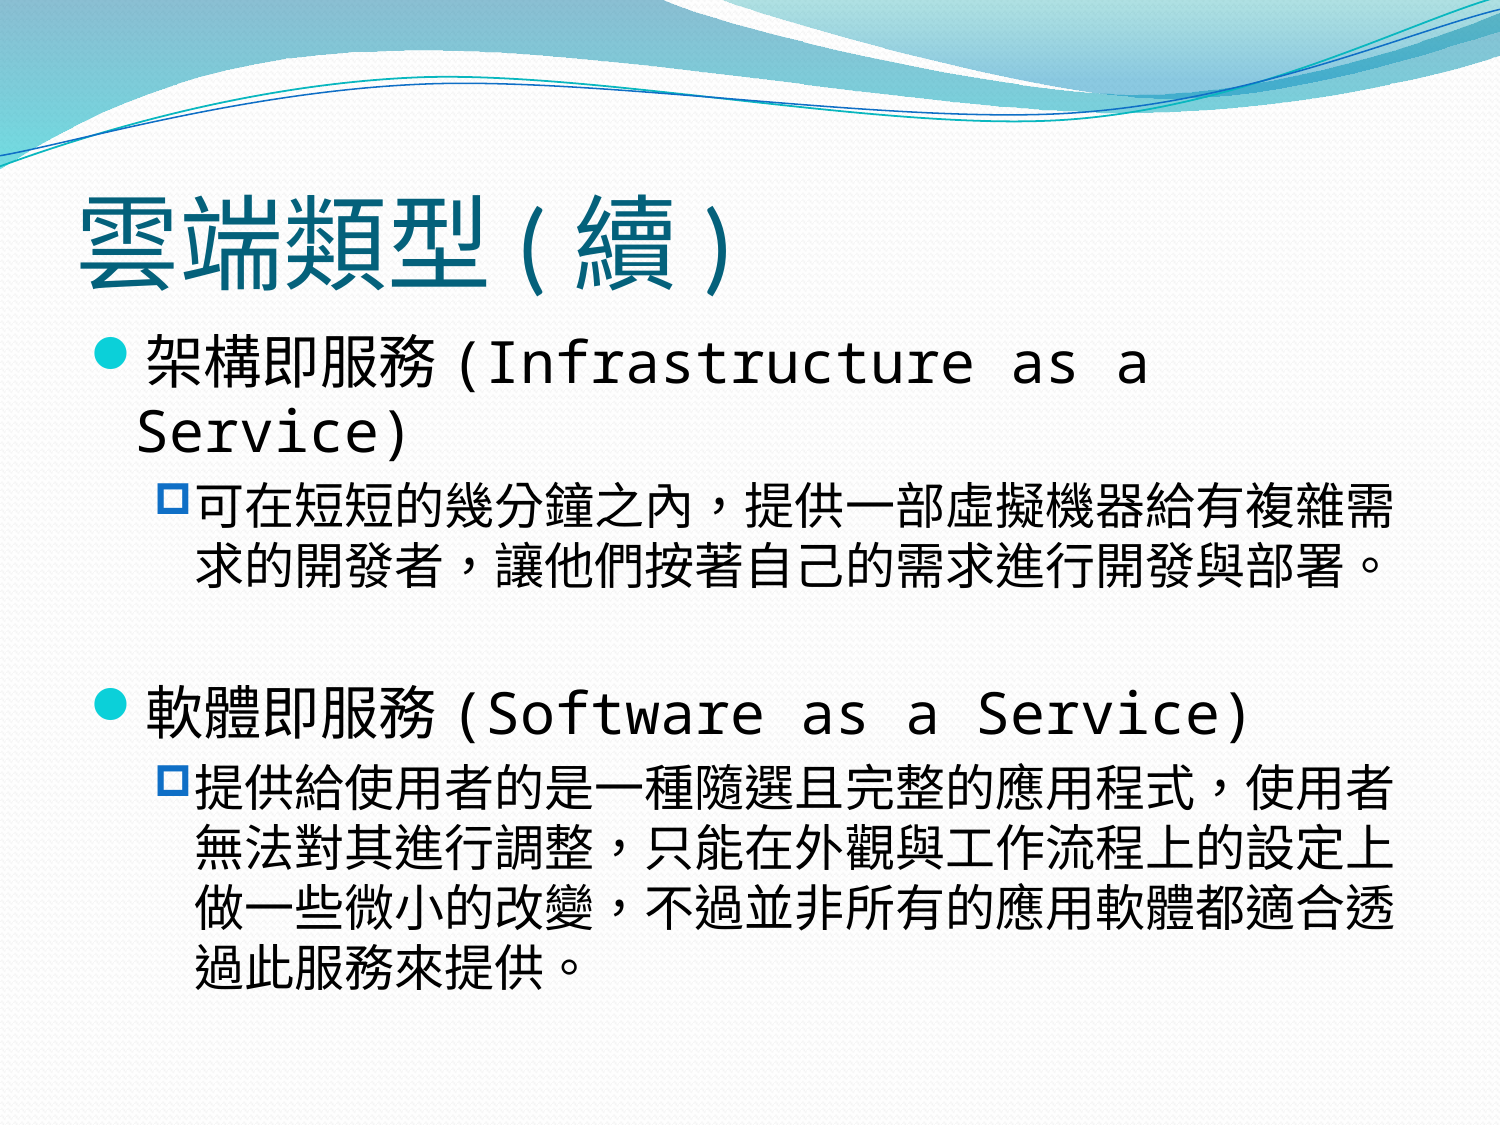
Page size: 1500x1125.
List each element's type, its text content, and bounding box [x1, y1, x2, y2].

list 架構即服務(Infrastructure as a Service) 可在短短的幾分鐘之內，提供一部虛擬機器給有複雜需求的開發者，讓他們按著自己的需求進行開發與部署。 軟體即服務(Software as a Service) 提供給使用者的是一種隨選且完整的應用程式，使用者無法對其進行調整，只能在外觀與工作流程上的設定上做一些微小的改變，不過並非所有的應用軟體都適合透過此服務來提供。 [75, 317, 1425, 1038]
title 雲端類型(續) [75, 115, 1425, 303]
